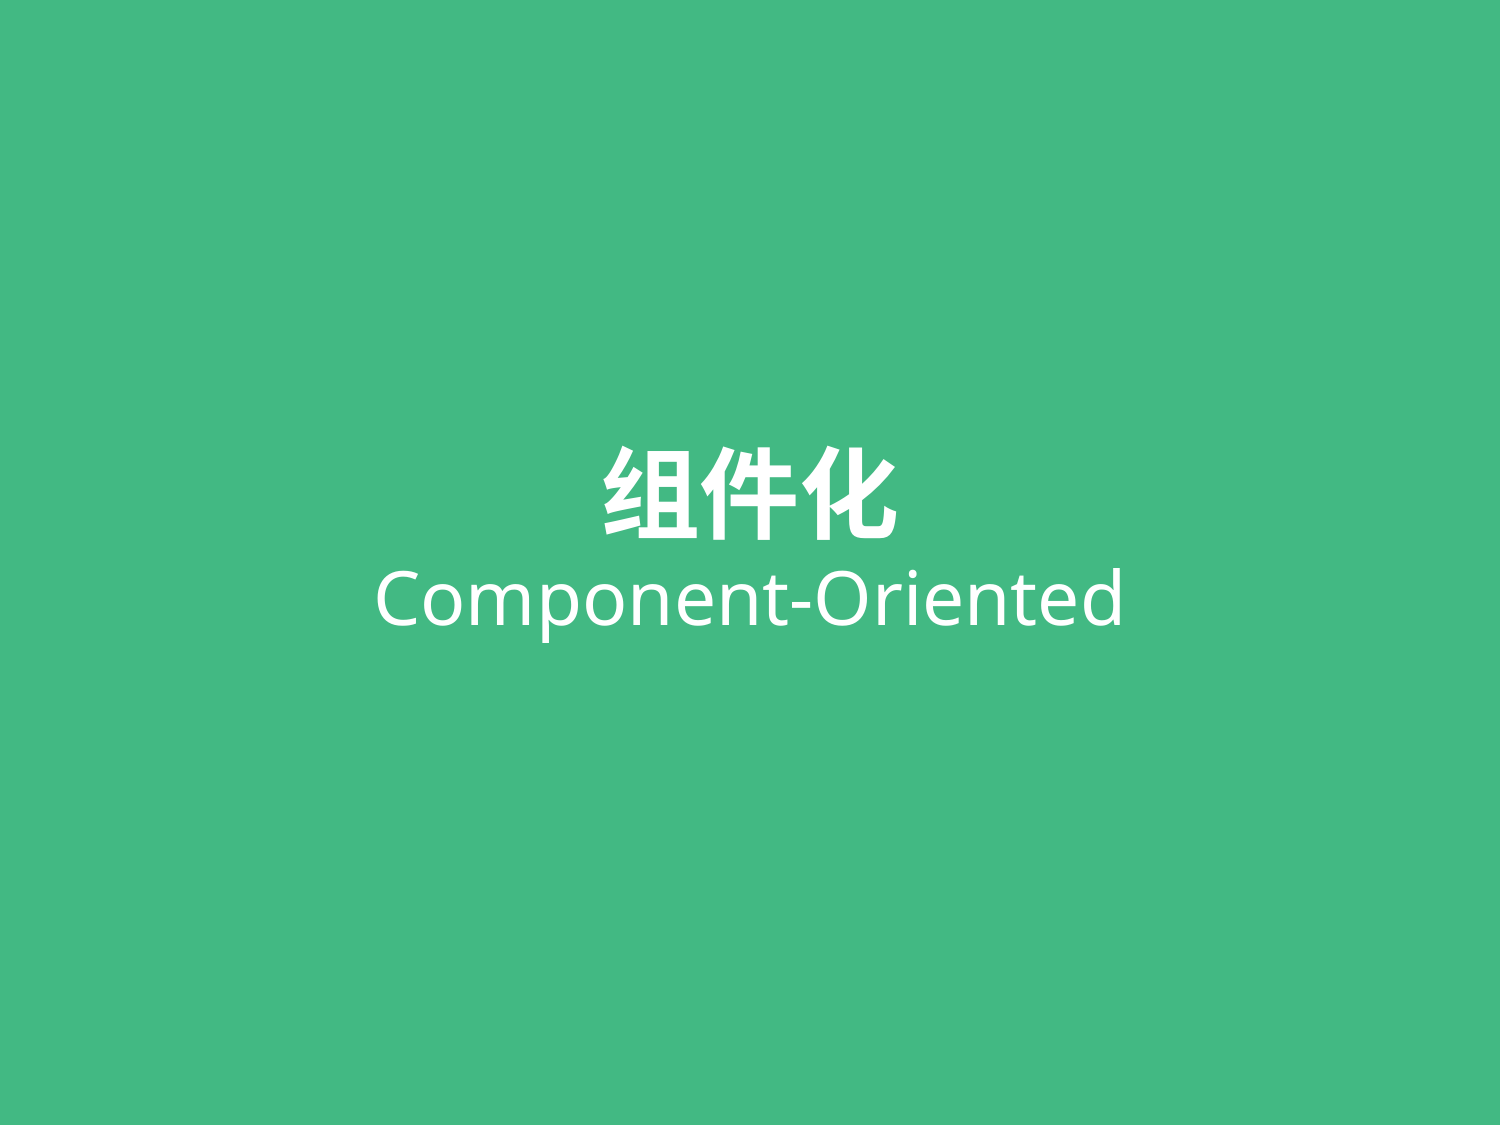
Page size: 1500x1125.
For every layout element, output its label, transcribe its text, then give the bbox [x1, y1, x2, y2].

text_box 组件化 Component-Oriented [194, 424, 1306, 648]
